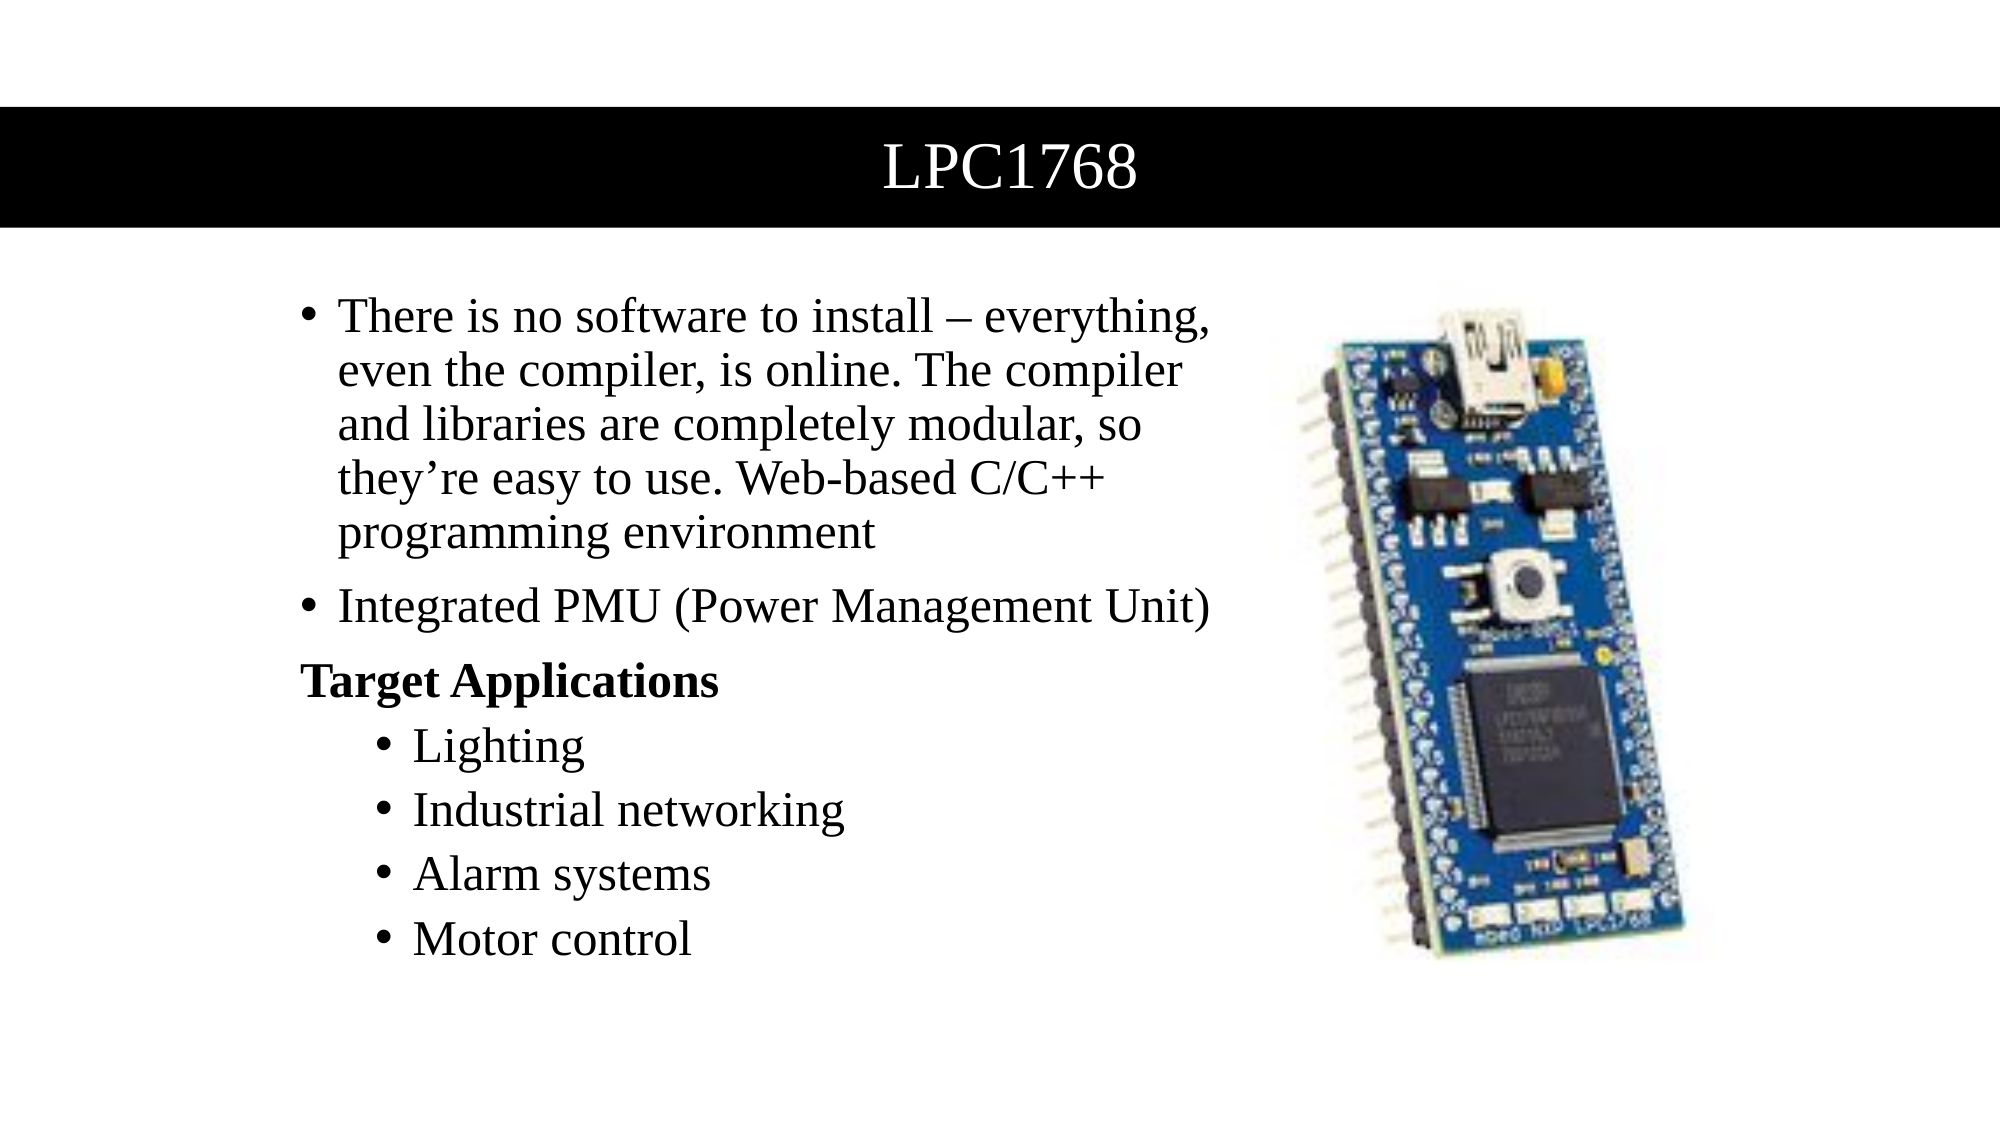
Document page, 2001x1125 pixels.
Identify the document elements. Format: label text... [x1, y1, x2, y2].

text_box [0, 106, 2000, 229]
picture [1270, 281, 1715, 989]
list There is no software to install – everything, even the compiler, is online. The compiler and libraries are completely modular, so they’re easy to use. Web-based C/C++ programming environment Integrated PMU (Power Management Unit) Target Applications Lighting Industrial networking Alarm systems Motor control [285, 281, 1258, 989]
title LPC1768 [91, 105, 1931, 228]
